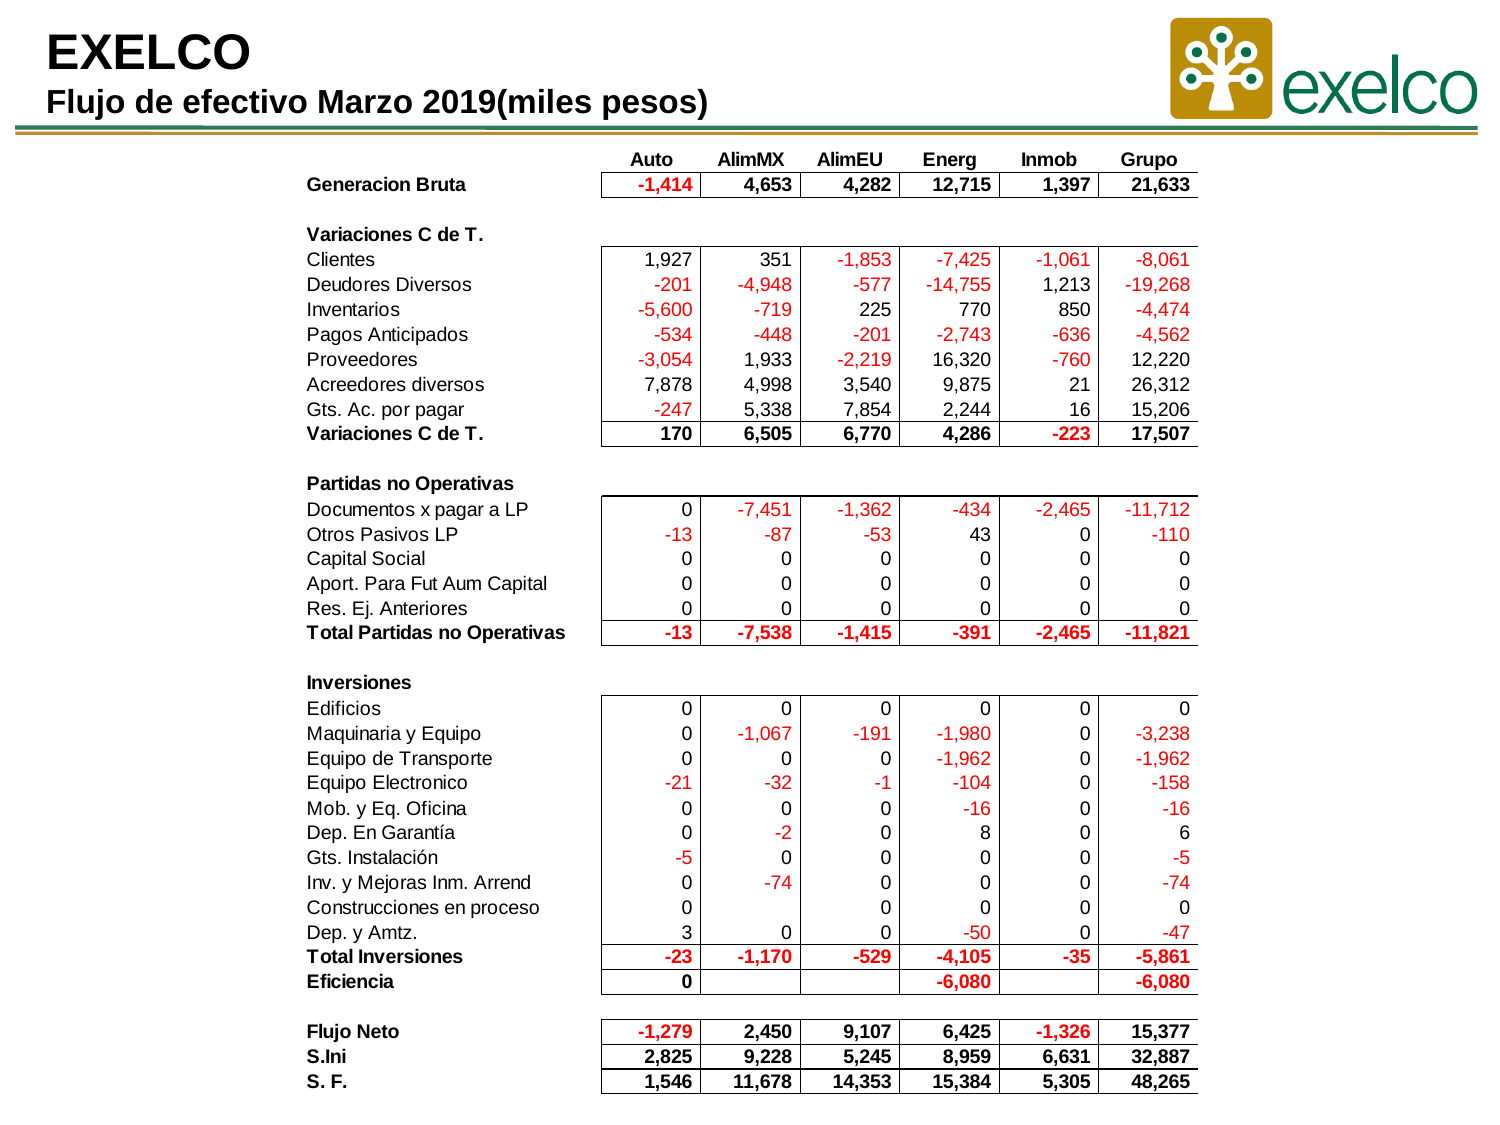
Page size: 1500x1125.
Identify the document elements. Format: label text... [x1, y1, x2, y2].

text_box EXELCO Flujo de efectivo Marzo 2019(miles pesos) [31, 12, 734, 128]
picture [1167, 15, 1276, 120]
picture [302, 146, 1200, 1095]
picture [1279, 51, 1480, 120]
